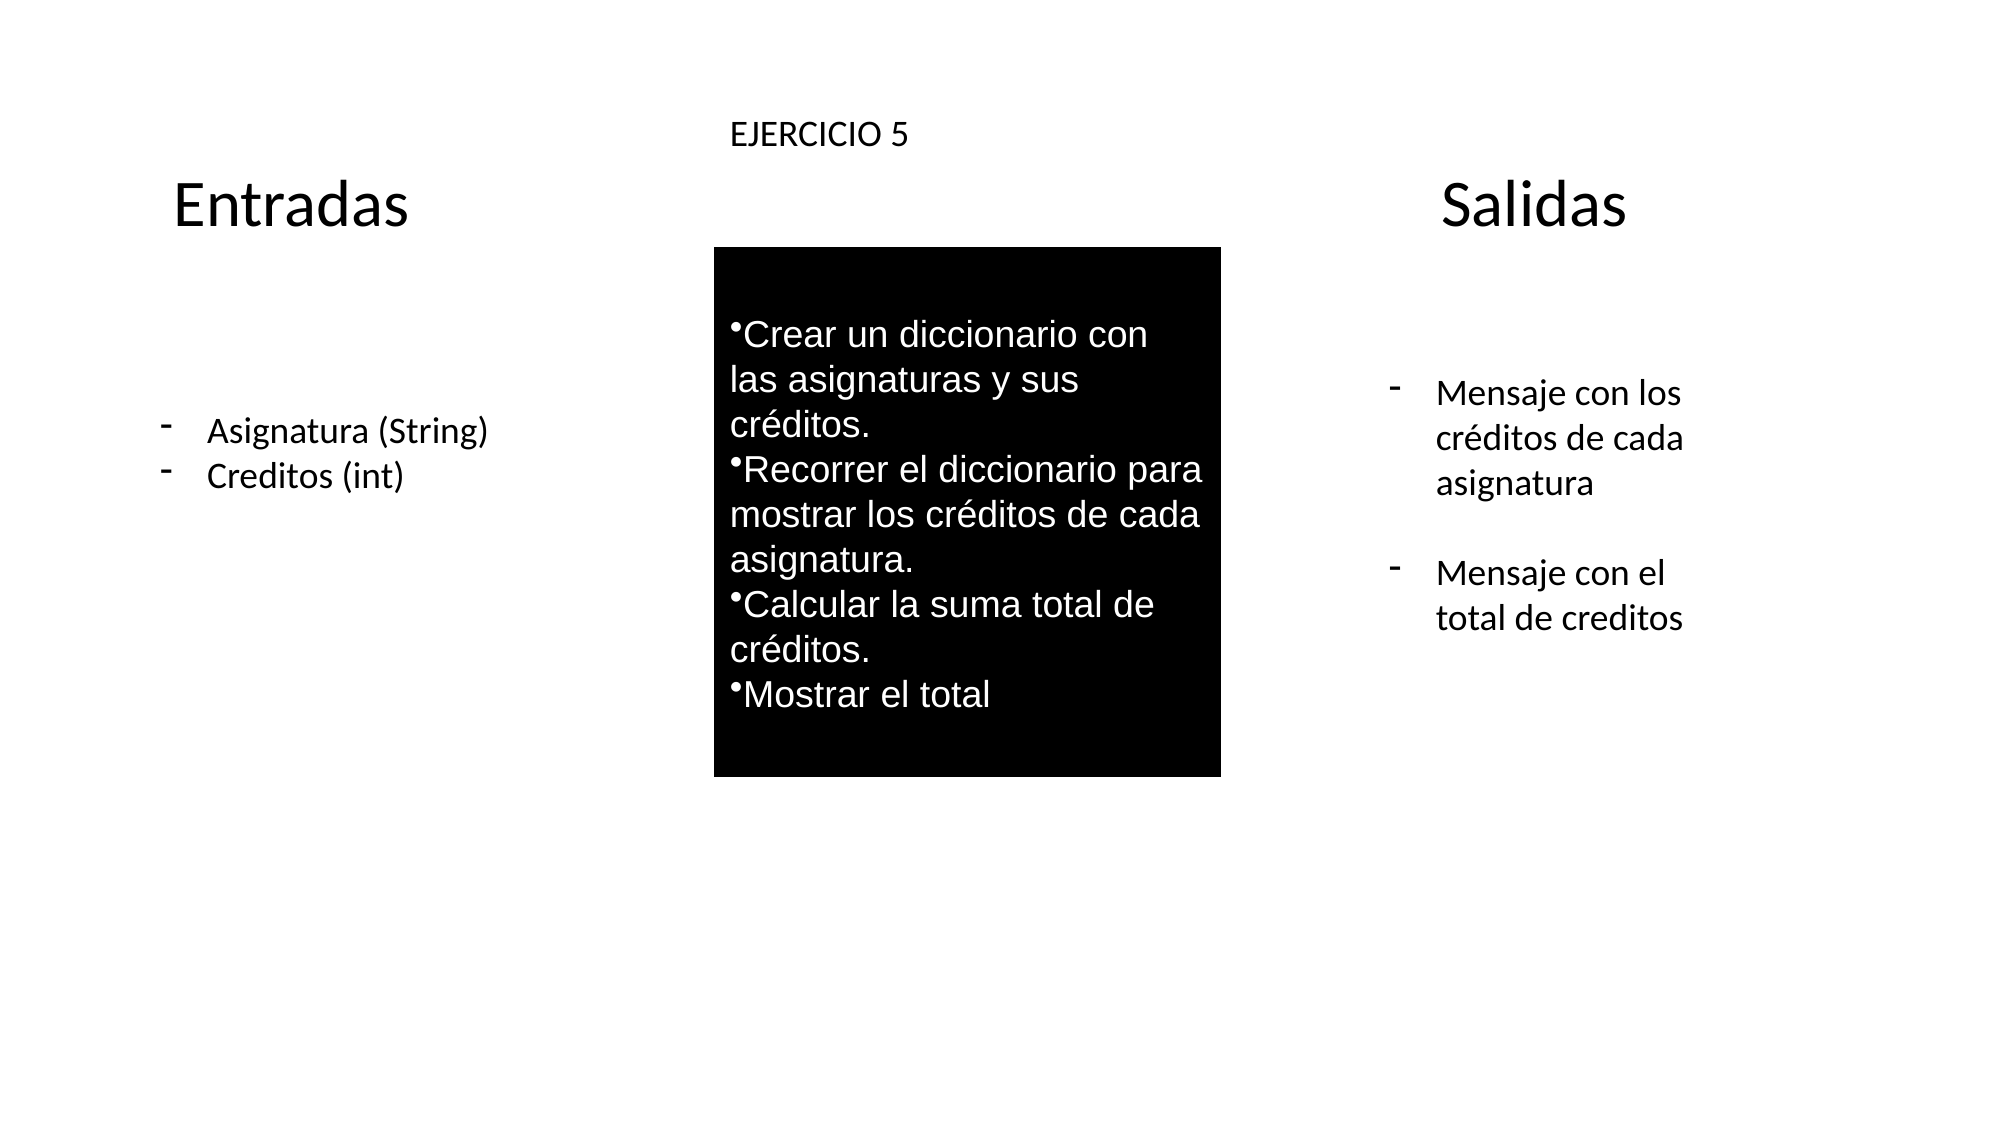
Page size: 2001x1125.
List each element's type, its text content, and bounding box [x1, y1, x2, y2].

text_box Mensaje con los créditos de cada asignatura Mensaje con el total de creditos [1374, 360, 1734, 646]
text_box Crear un diccionario con las asignaturas y sus créditos. Recorrer el diccionario para mostrar los créditos de cada asignatura. Calcular la suma total de créditos. Mostrar el total de créditos. [714, 247, 1221, 777]
text_box Asignatura (String) Creditos (int) [145, 398, 561, 504]
text_box Entradas [159, 152, 575, 248]
text_box Salidas [1426, 152, 1842, 248]
text_box EJERCICIO 5 [715, 101, 1067, 162]
